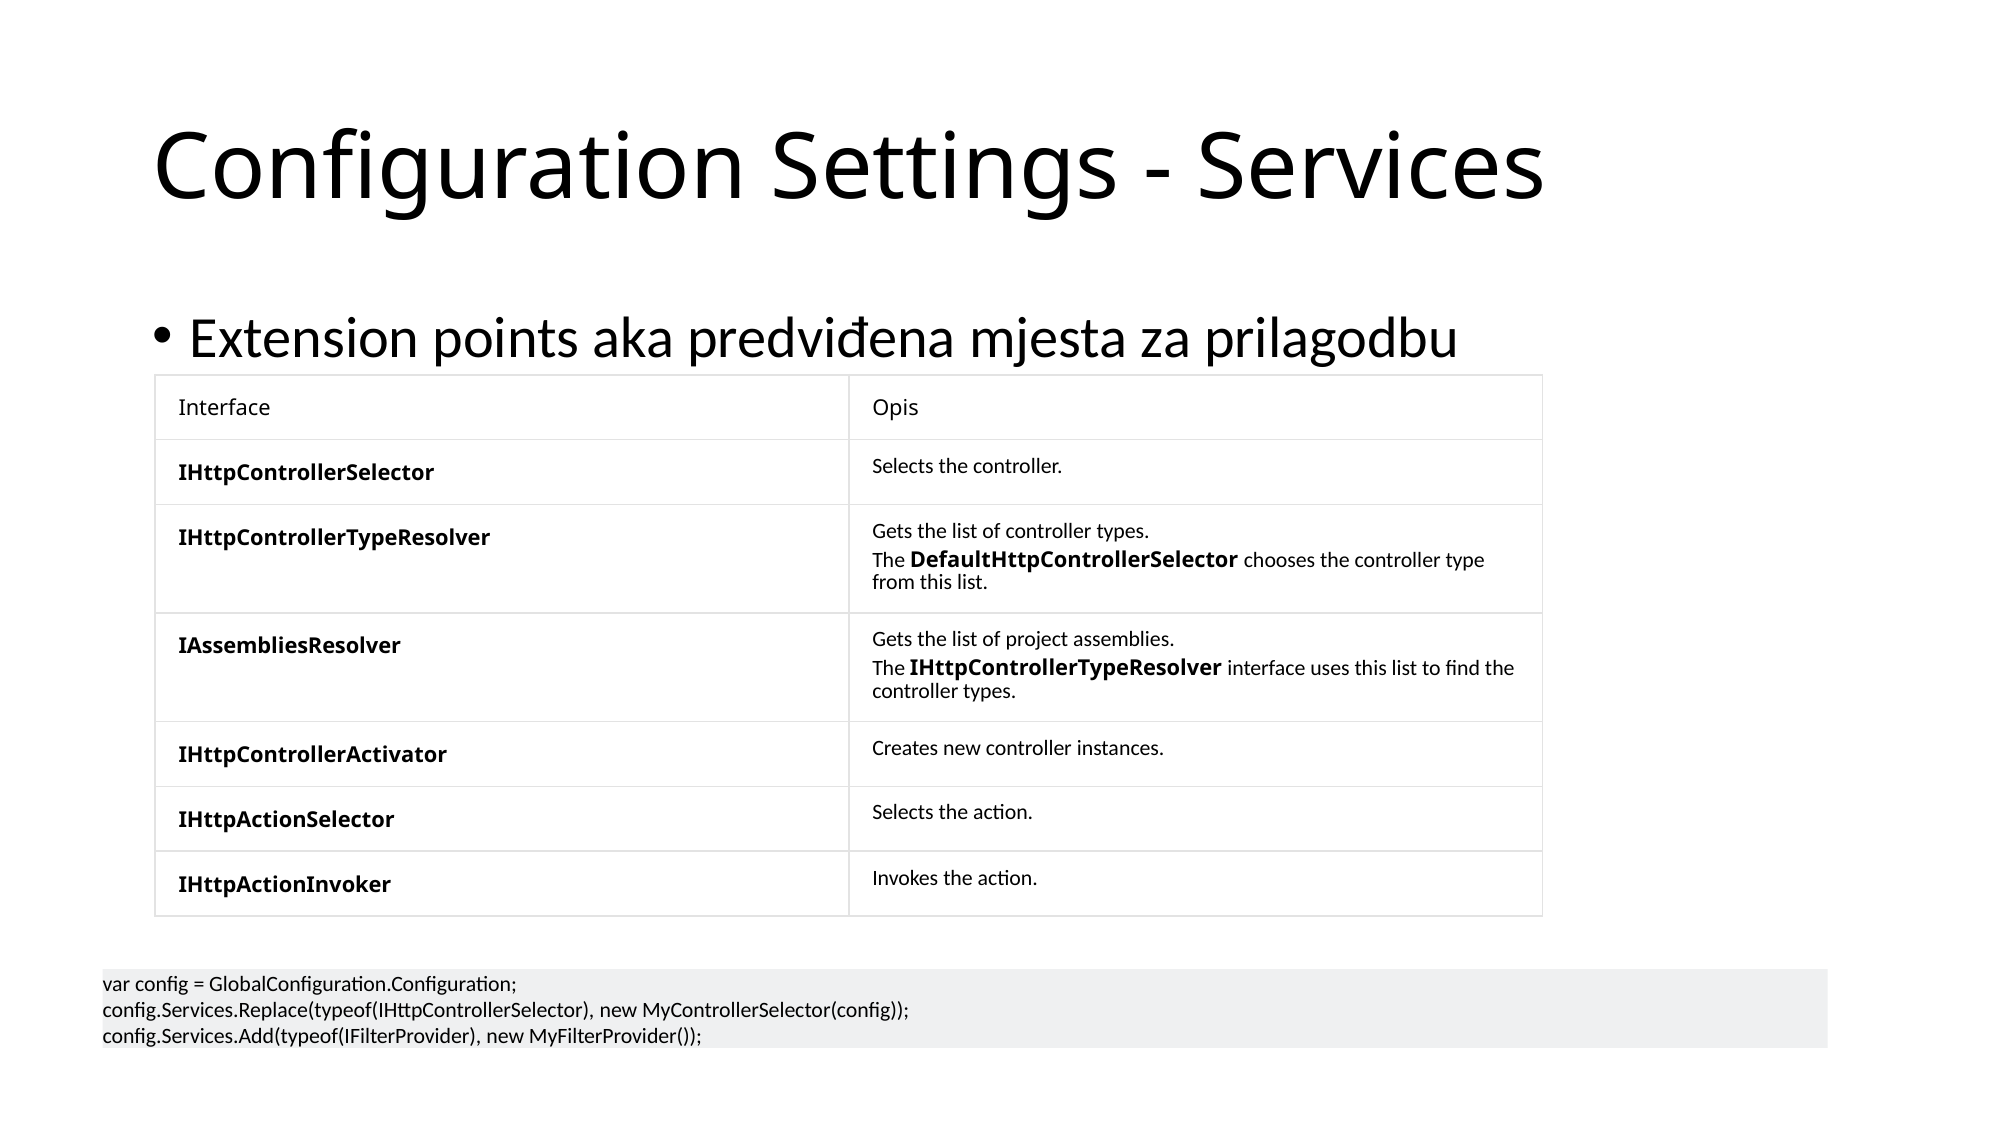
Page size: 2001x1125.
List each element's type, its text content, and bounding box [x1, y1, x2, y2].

table_cell Selects the controller. [850, 440, 1542, 504]
table_header Opis [850, 376, 1542, 439]
table_cell IAssembliesResolver [156, 614, 848, 721]
table_cell Selects the action. [850, 787, 1542, 850]
table_cell Invokes the action. [850, 852, 1542, 915]
table_cell Gets the list of project assemblies. The IHttpControllerTypeResolver interface uses this list to find the controller types. [850, 614, 1542, 721]
table_cell IHttpControllerSelector [156, 440, 848, 504]
table_cell Creates new controller instances. [850, 722, 1542, 786]
table_cell Gets the list of controller types. The DefaultHttpControllerSelector chooses the controller type from this list. [850, 505, 1542, 612]
list Extension points aka predviđena mjesta za prilagodbu [137, 299, 1863, 1014]
table_cell IHttpControllerActivator [156, 722, 848, 786]
table_cell IHttpActionInvoker [156, 852, 848, 915]
table_cell IHttpActionSelector [156, 787, 848, 850]
text_box var config = GlobalConfiguration.Configuration; config.Services.Replace(typeof(IHttpControllerSelector), new MyControllerSelector(config)); config.Services.Add(typeof(IFilterProvider), new MyFilterProvider()); [102, 969, 1828, 1048]
table_header Interface [156, 376, 848, 439]
title Configuration Settings - Services [137, 59, 1863, 278]
table_cell IHttpControllerTypeResolver [156, 505, 848, 612]
